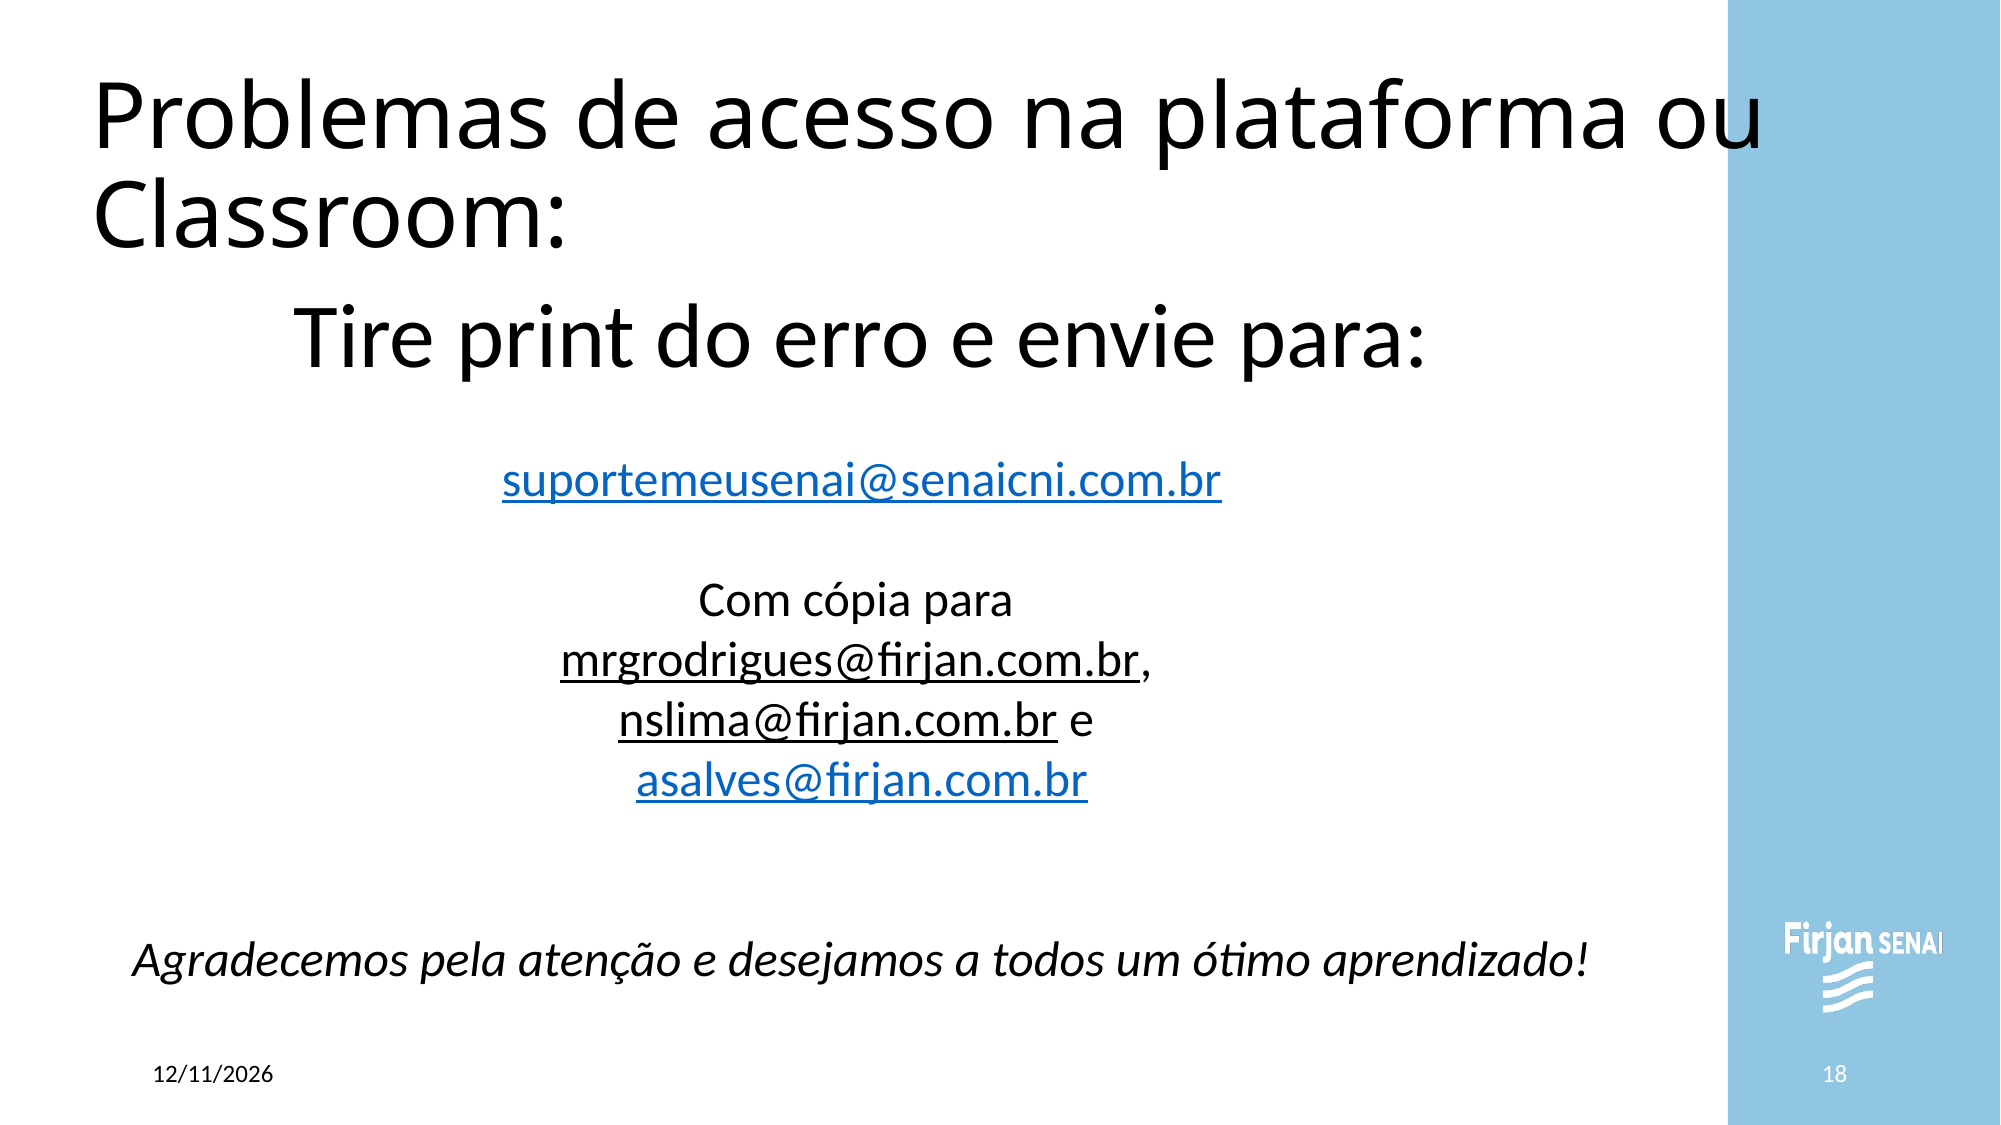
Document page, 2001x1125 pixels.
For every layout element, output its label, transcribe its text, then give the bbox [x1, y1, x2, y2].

picture [1780, 918, 1945, 1014]
text_box Tire print do erro e envie para: suportemeusenai@senaicni.com.br Com cópia para mrgrodrigues@firjan.com.br, nslima@firjan.com.br e asalves@firjan.com.br Agradecemos pela atenção e desejamos a todos um ótimo aprendizado! [39, 268, 1685, 1054]
title Problemas de acesso na plataforma ou Classroom: [76, 59, 1863, 278]
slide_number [137, 1054, 588, 1103]
text_box [1727, 0, 2000, 1125]
slide_number 18 [1412, 1042, 1863, 1103]
